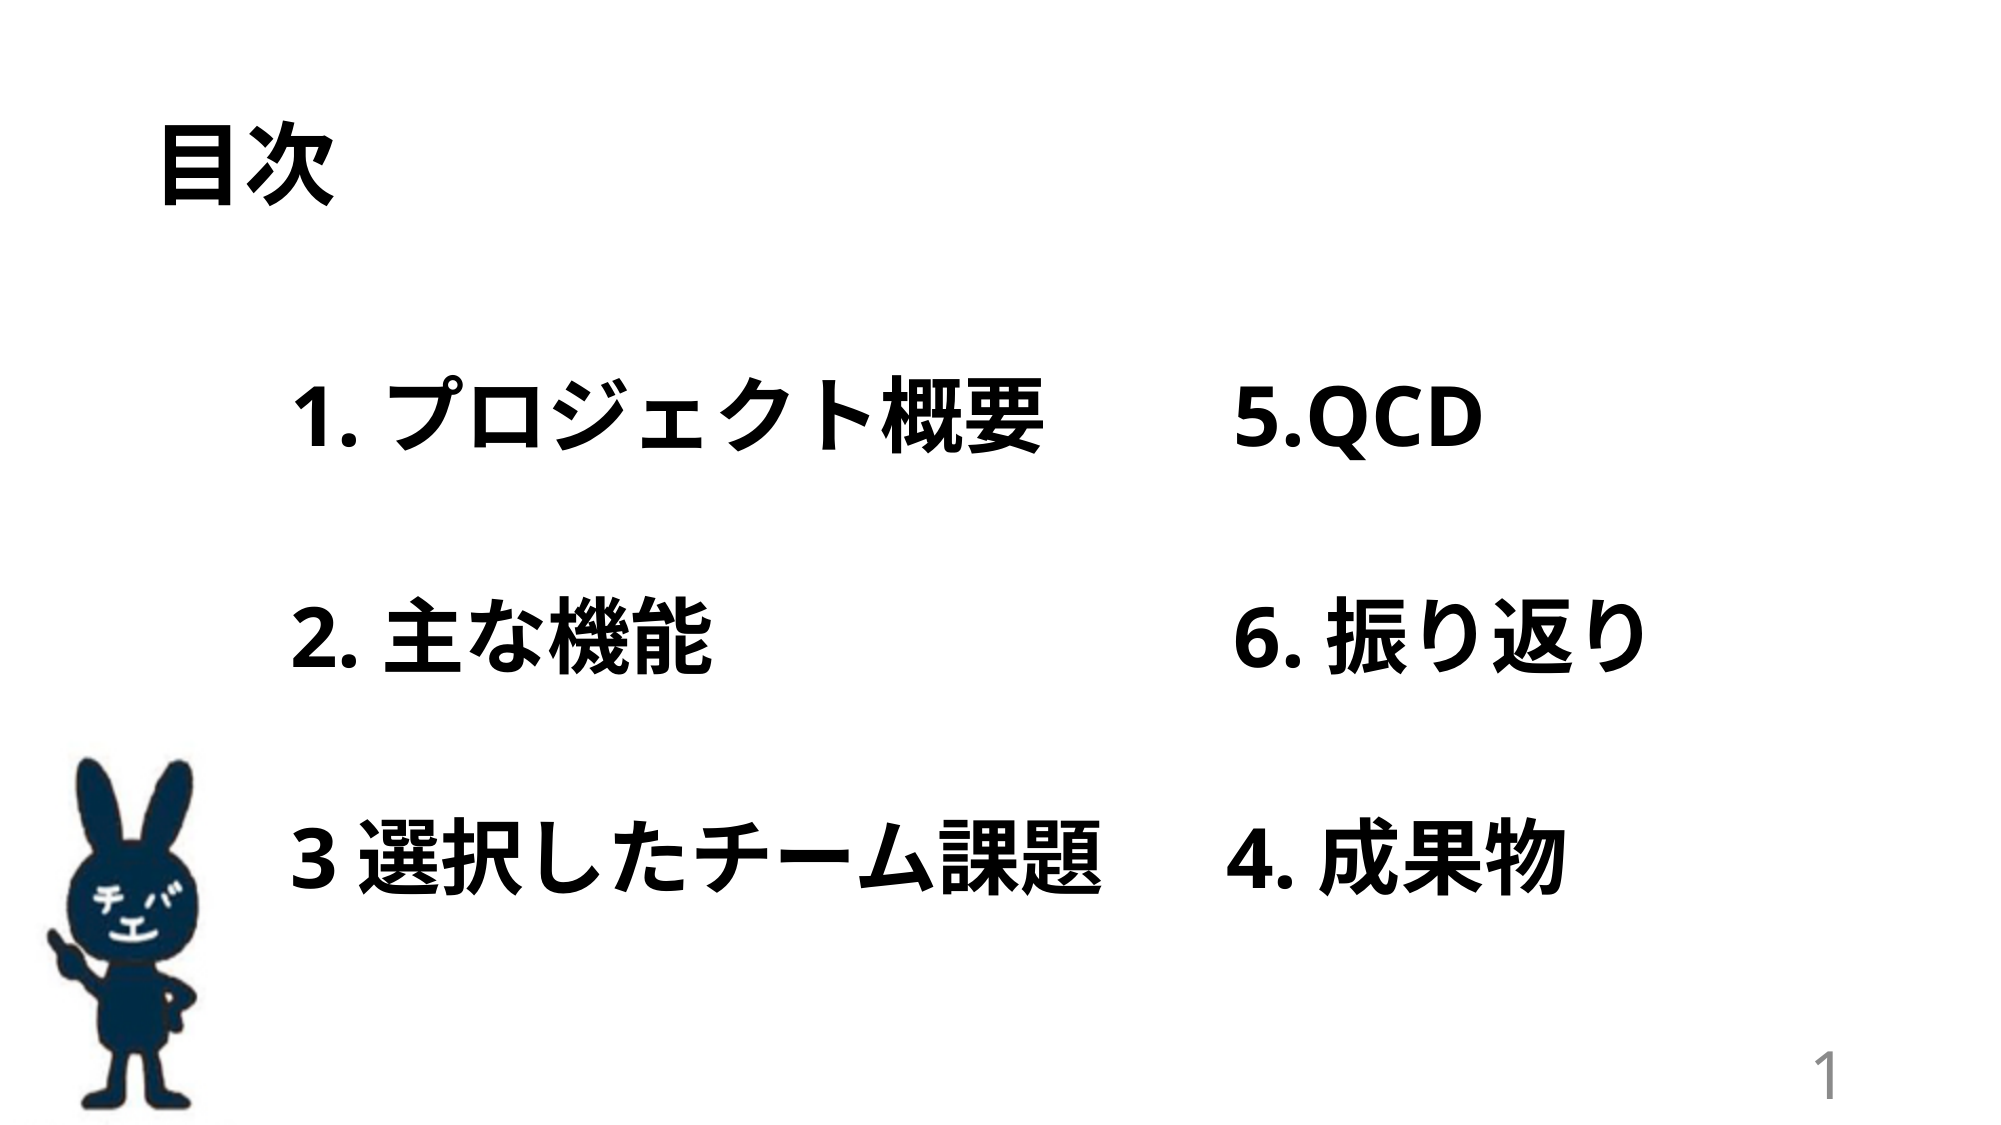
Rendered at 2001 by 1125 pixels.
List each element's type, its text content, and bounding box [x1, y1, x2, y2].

slide_number 1 [1412, 1042, 1863, 1103]
title 目次 [137, 59, 1863, 278]
picture [0, 683, 255, 1125]
list 1.プロジェクト概要 5.QCD 2.主な機能 6.振り返り 3選択したチーム課題 4.成果物 [275, 256, 1923, 970]
